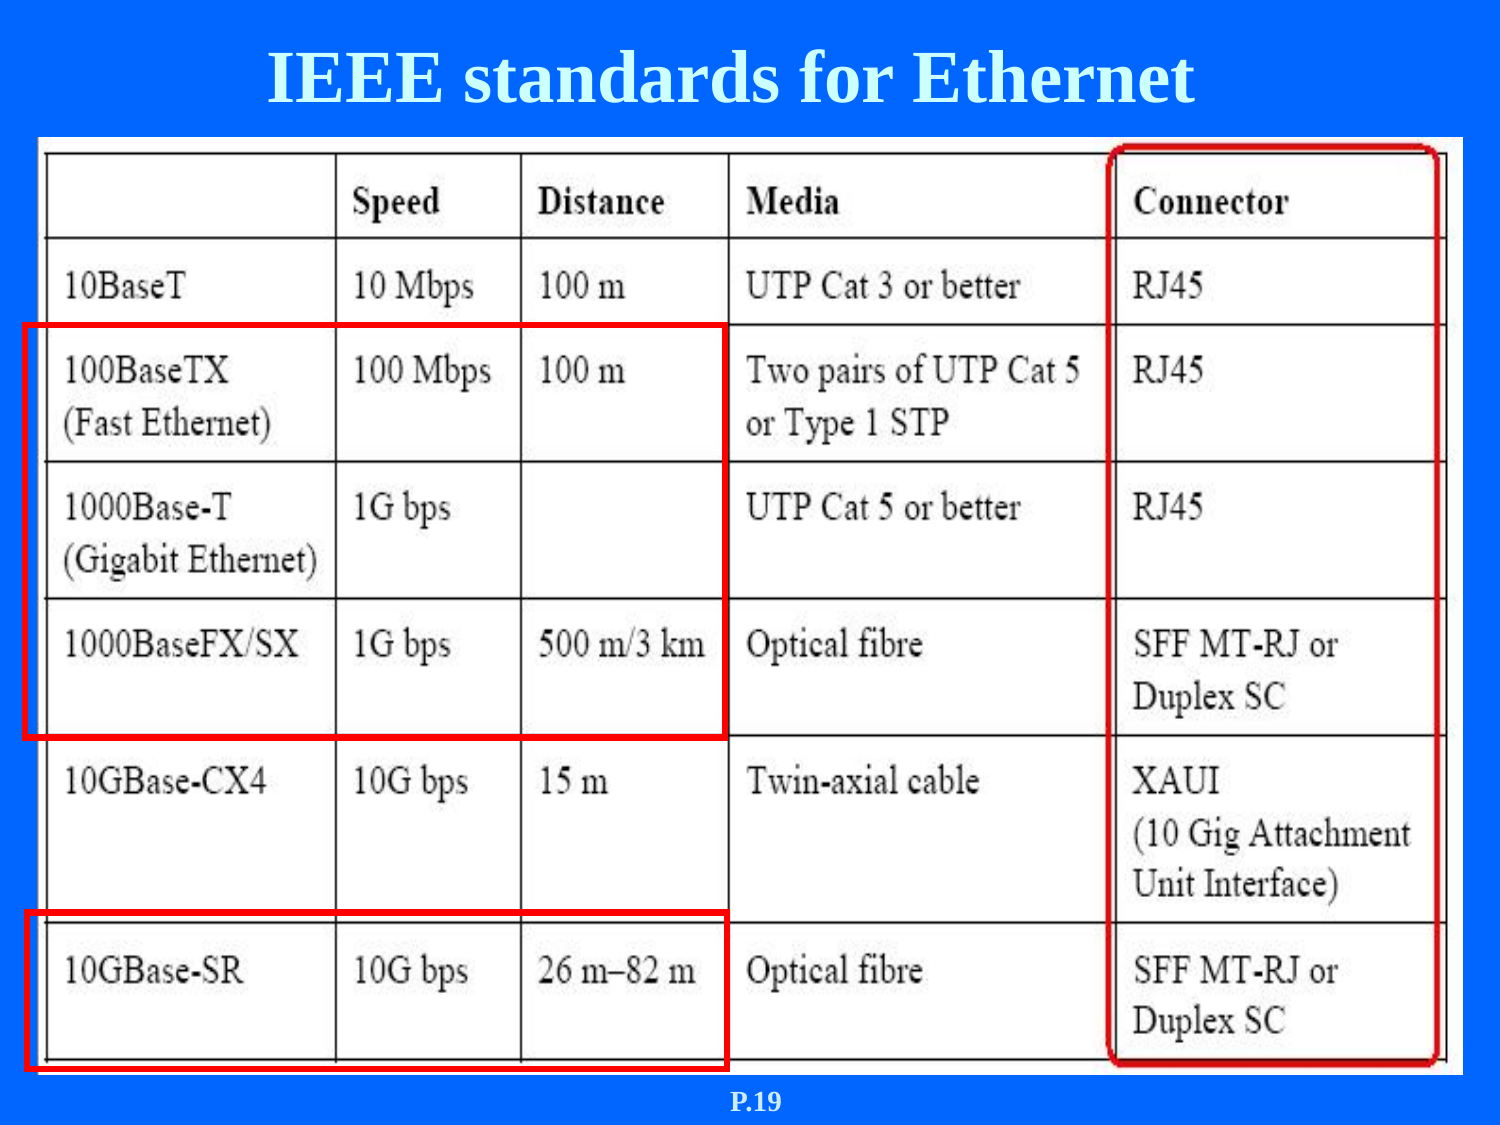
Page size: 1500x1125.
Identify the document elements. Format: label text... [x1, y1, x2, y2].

title IEEE standards for Ethernet [24, 24, 1438, 125]
picture [37, 137, 1463, 1076]
text_box [24, 324, 32, 738]
text_box [27, 912, 32, 1069]
slide_number P.19 [600, 1084, 913, 1125]
